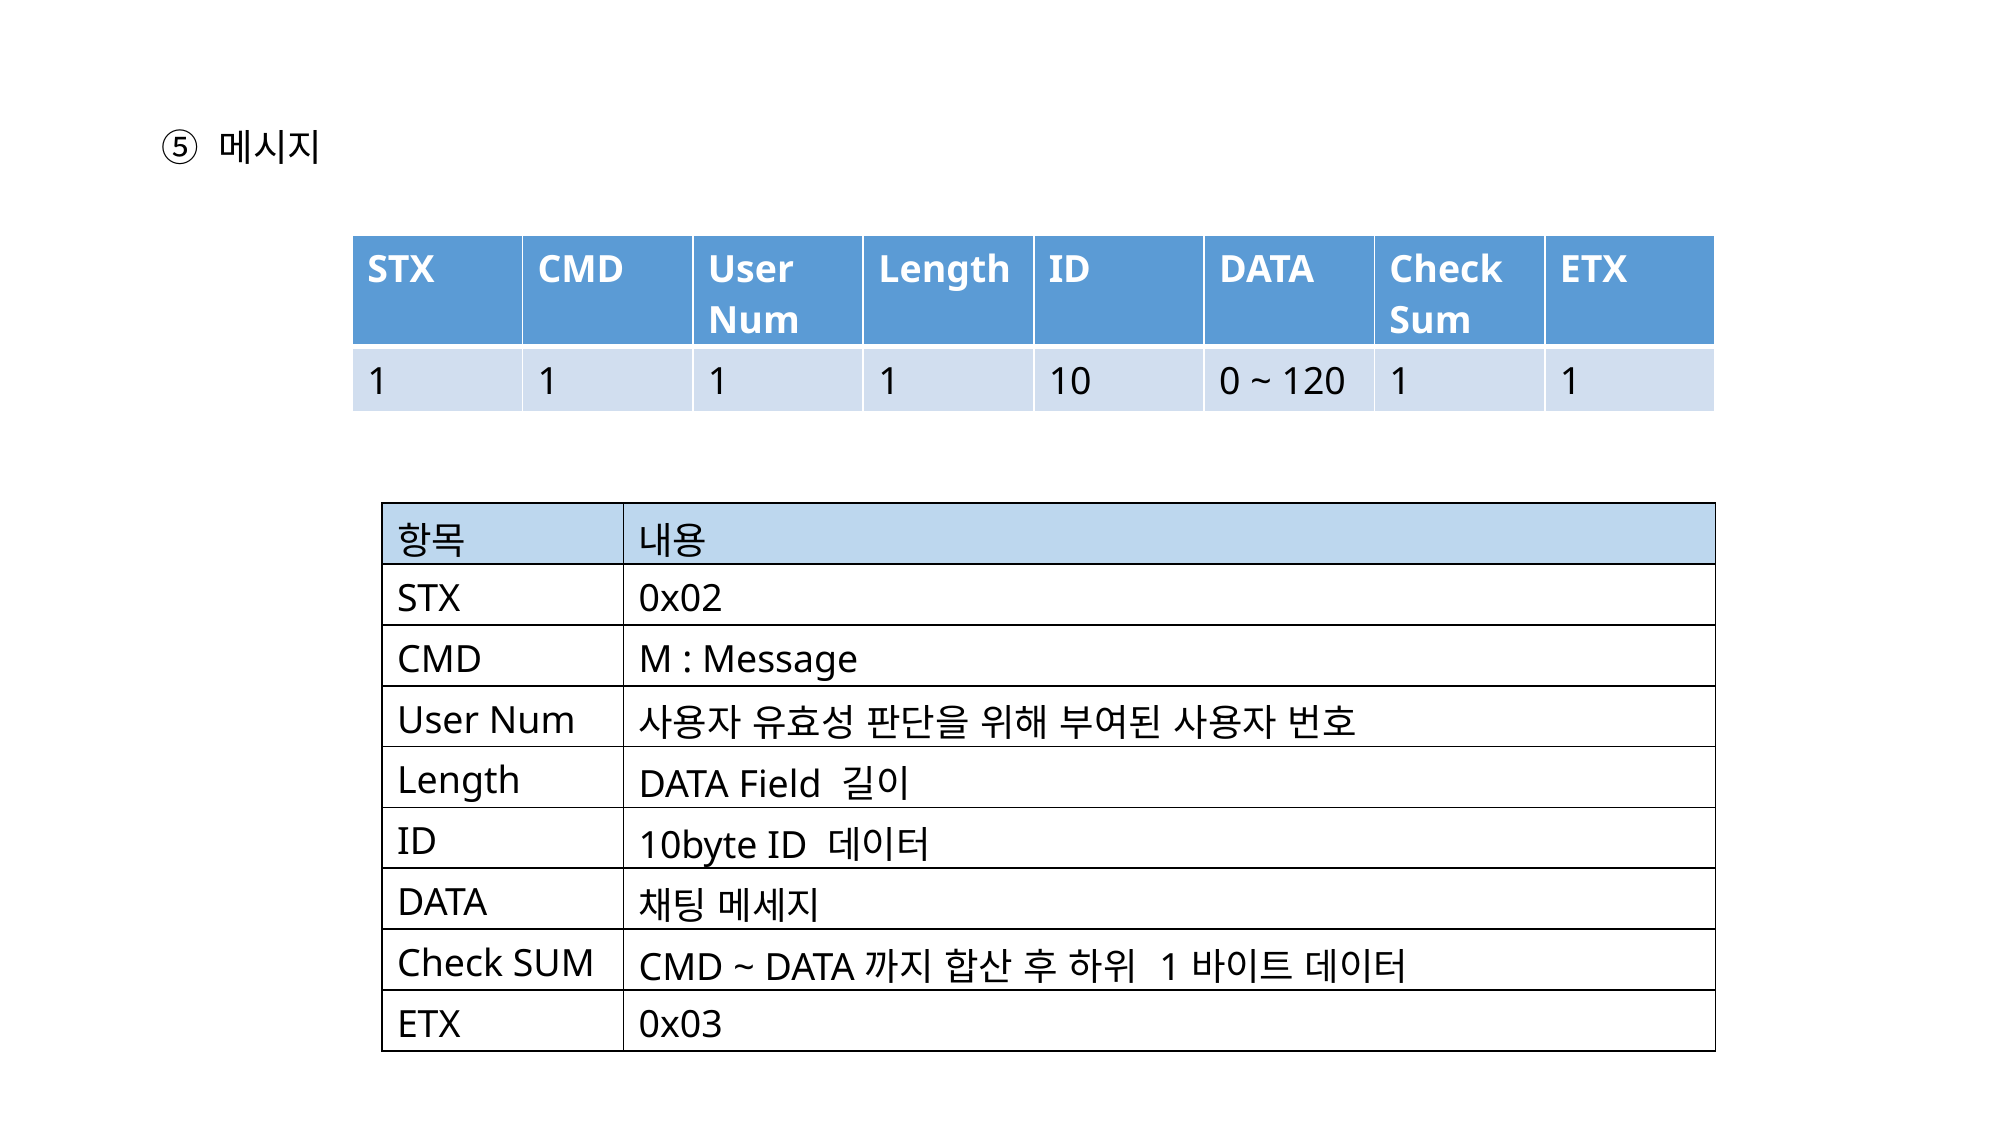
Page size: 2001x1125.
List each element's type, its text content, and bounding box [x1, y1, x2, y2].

table_cell 사용자 유효성 판단을 위해 부여된 사용자 번호 [624, 687, 1715, 746]
table_header 내용 [624, 504, 1715, 563]
table_cell 10 [1035, 349, 1203, 411]
table_cell 1 [1375, 349, 1544, 411]
table_header Length [864, 236, 1033, 344]
table_header STX [353, 236, 522, 344]
table_cell 1 [523, 349, 692, 411]
table_header Check Sum [1375, 236, 1544, 344]
table_cell ID [383, 808, 623, 867]
table_cell 0x02 [624, 565, 1715, 624]
table_cell CMD ~ DATA까지 합산 후 하위 1바이트 데이터 [624, 930, 1715, 989]
table_cell 0 ~ 120 [1205, 349, 1374, 411]
table_cell M : Message [624, 626, 1715, 685]
table_cell 1 [1546, 349, 1714, 411]
table_cell User Num [383, 687, 623, 746]
table_cell Length [383, 747, 623, 807]
table_header CMD [523, 236, 692, 344]
table_cell Check SUM [383, 930, 623, 989]
text_box ⑤ 메시지 [147, 116, 348, 177]
table_cell ETX [383, 991, 623, 1050]
table_cell DATA Field 길이 [624, 747, 1715, 807]
table_cell 채팅 메세지 [624, 869, 1715, 928]
table_header ETX [1546, 236, 1714, 344]
table_cell 1 [694, 349, 862, 411]
table_cell DATA [383, 869, 623, 928]
table_cell STX [383, 565, 623, 624]
table_cell 0x03 [624, 991, 1715, 1050]
table_cell CMD [383, 626, 623, 685]
table_header ID [1035, 236, 1203, 344]
table_cell 1 [353, 349, 522, 411]
table_cell 10byte ID 데이터 [624, 808, 1715, 867]
table_header DATA [1205, 236, 1374, 344]
table_cell 1 [864, 349, 1033, 411]
table_header 항목 [383, 504, 623, 563]
table_header User Num [694, 236, 862, 344]
